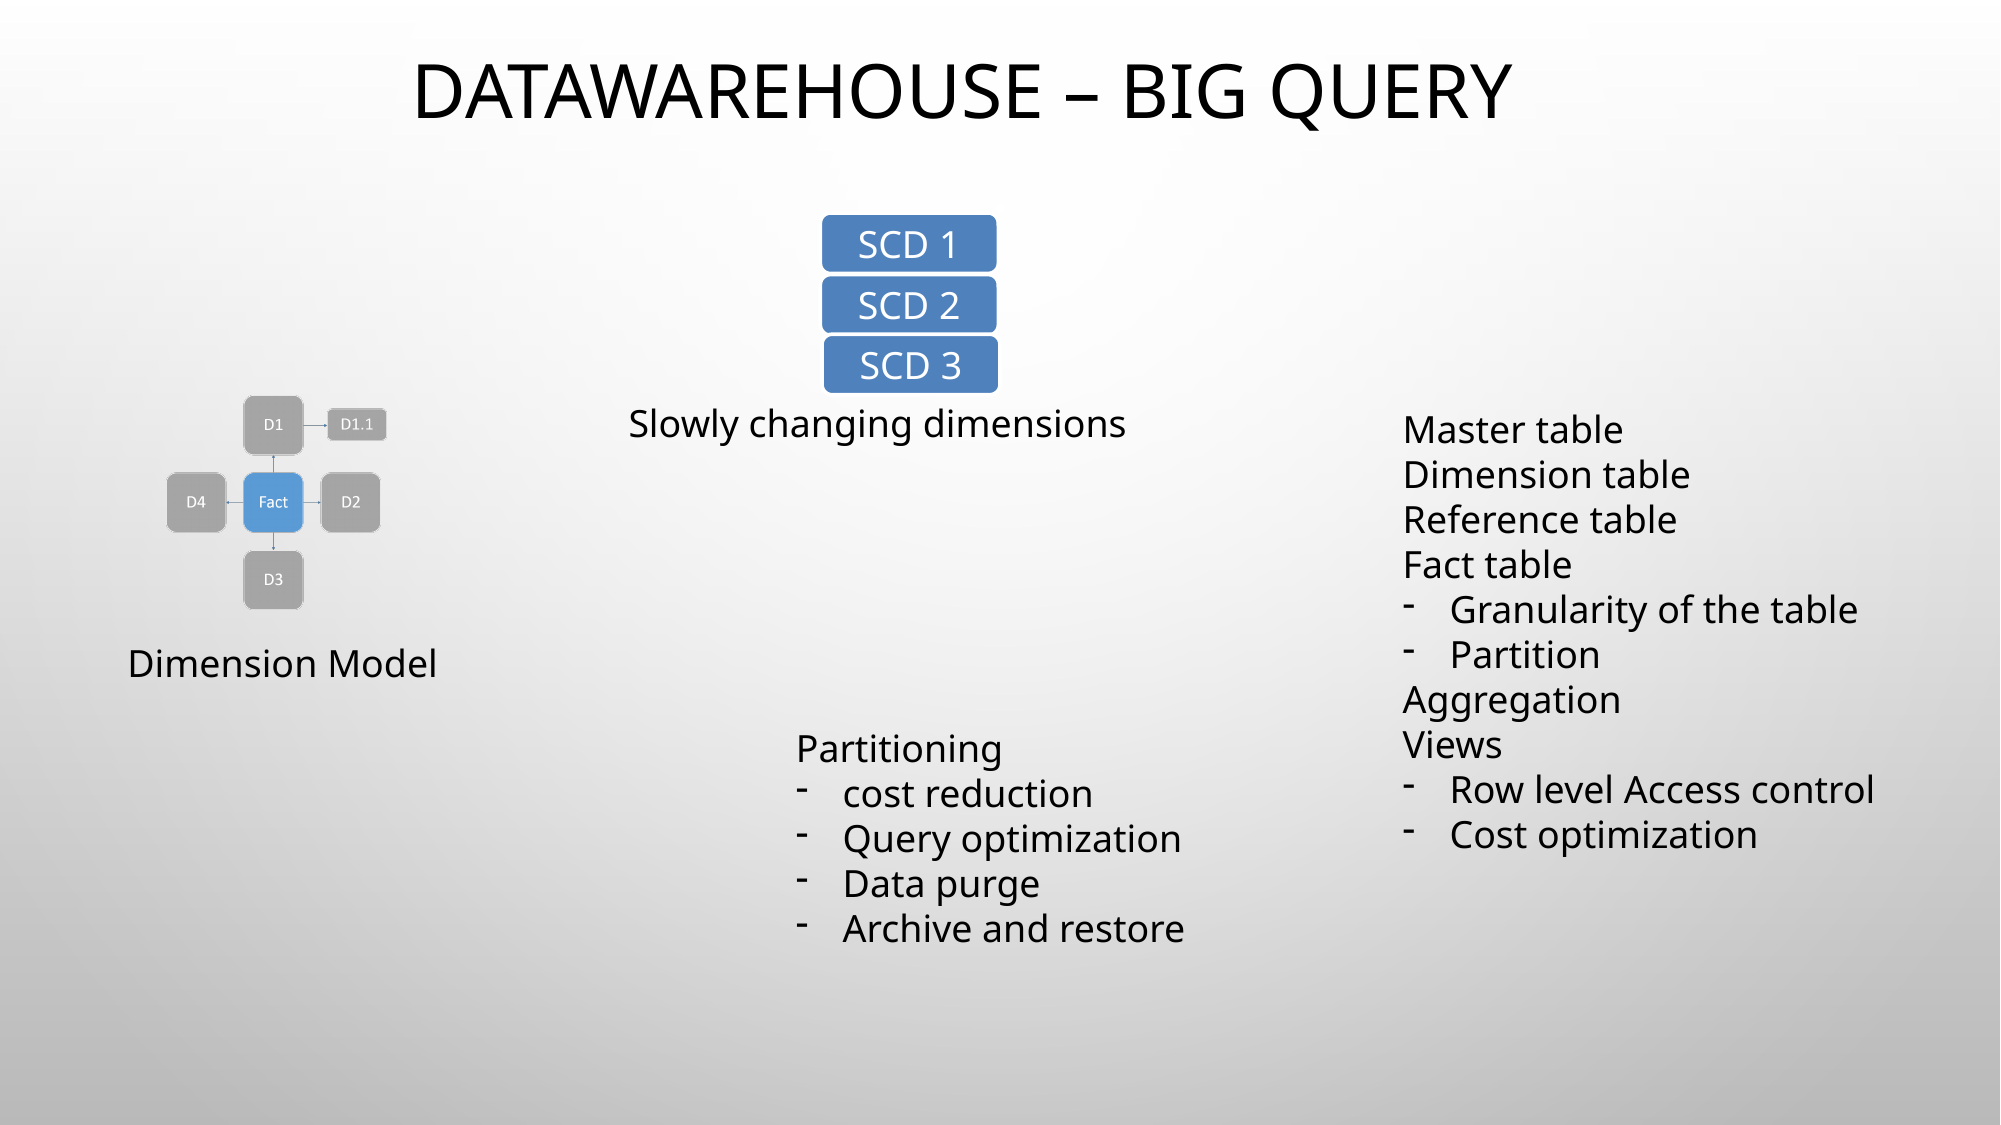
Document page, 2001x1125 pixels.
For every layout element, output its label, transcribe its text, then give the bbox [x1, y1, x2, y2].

text_box Slowly changing dimensions [613, 392, 1143, 453]
title Datawarehouse – Big query [112, 28, 1813, 160]
text_box SCD 1 [818, 211, 1001, 274]
text_box Master table Dimension table Reference table Fact table Granularity of the table Partition Aggregation Views Row level Access control Cost optimization [1387, 398, 1891, 999]
picture [0, 0, 2000, 1125]
text_box SCD 3 [820, 332, 1002, 397]
text_box Partitioning cost reduction Query optimization Data purge Archive and restore [781, 717, 1270, 1093]
text_box SCD 2 [818, 272, 1001, 335]
text_box Dimension Model [112, 633, 453, 693]
